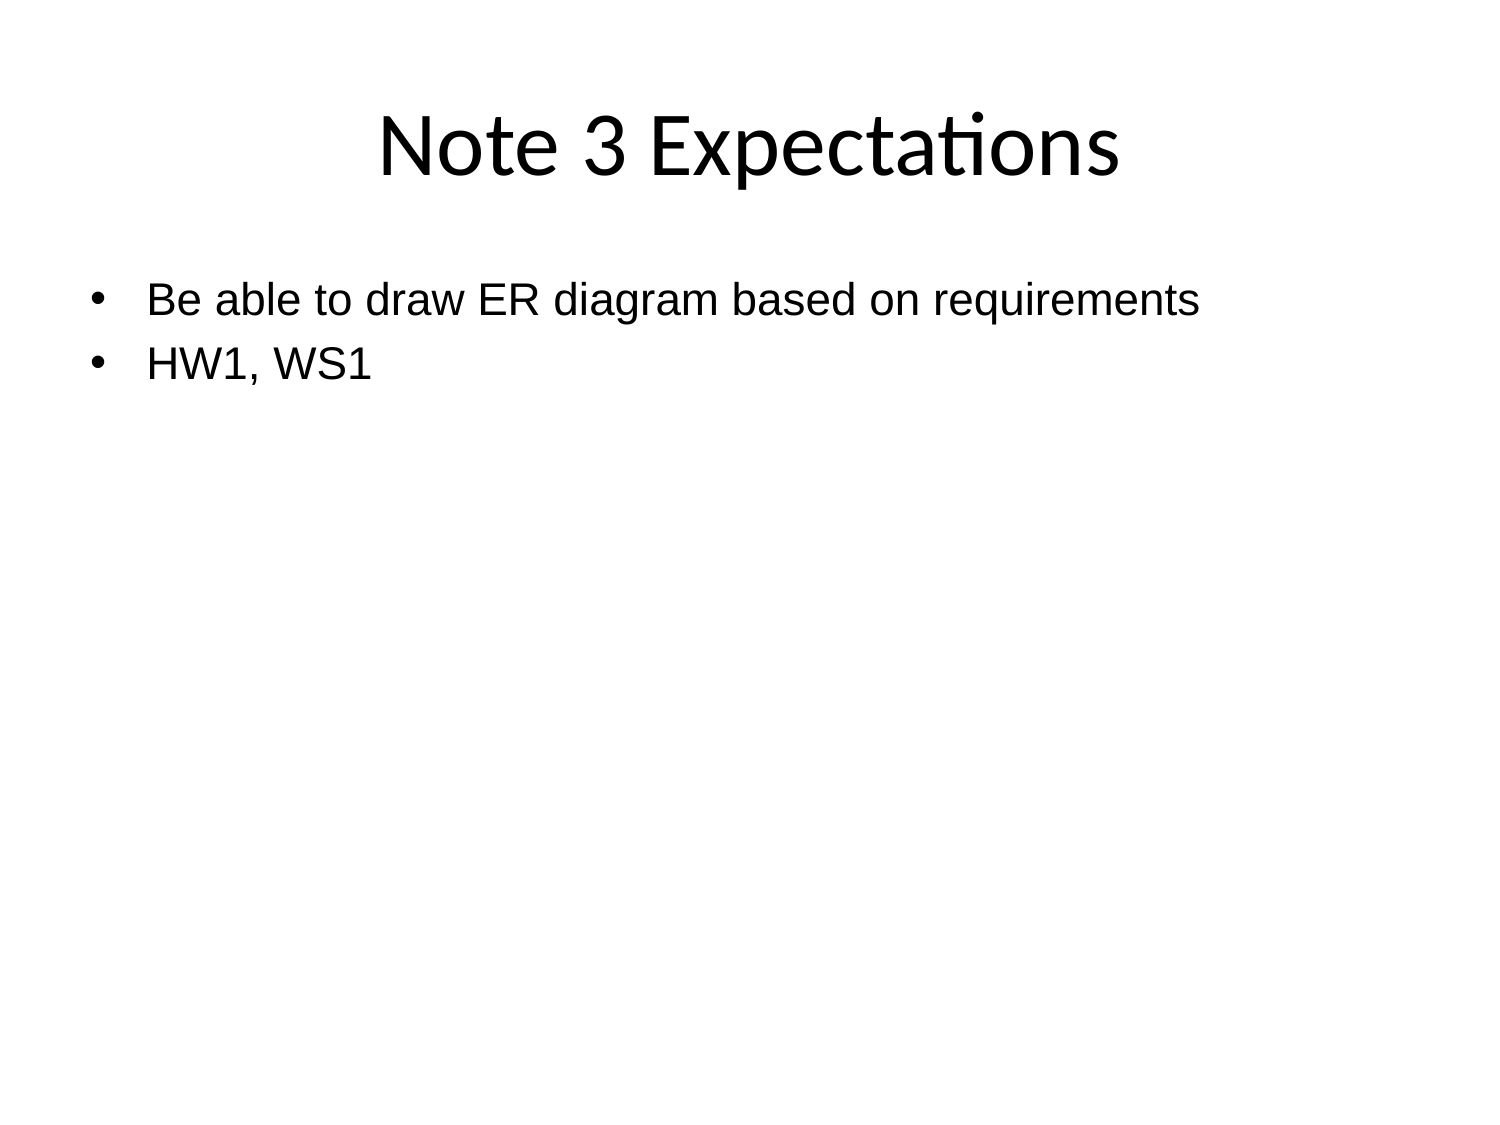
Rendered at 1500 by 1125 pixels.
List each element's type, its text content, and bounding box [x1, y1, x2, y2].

list Be able to draw ER diagram based on requirements HW1, WS1 [75, 262, 1425, 1005]
title Note 3 Expectations [75, 45, 1425, 233]
